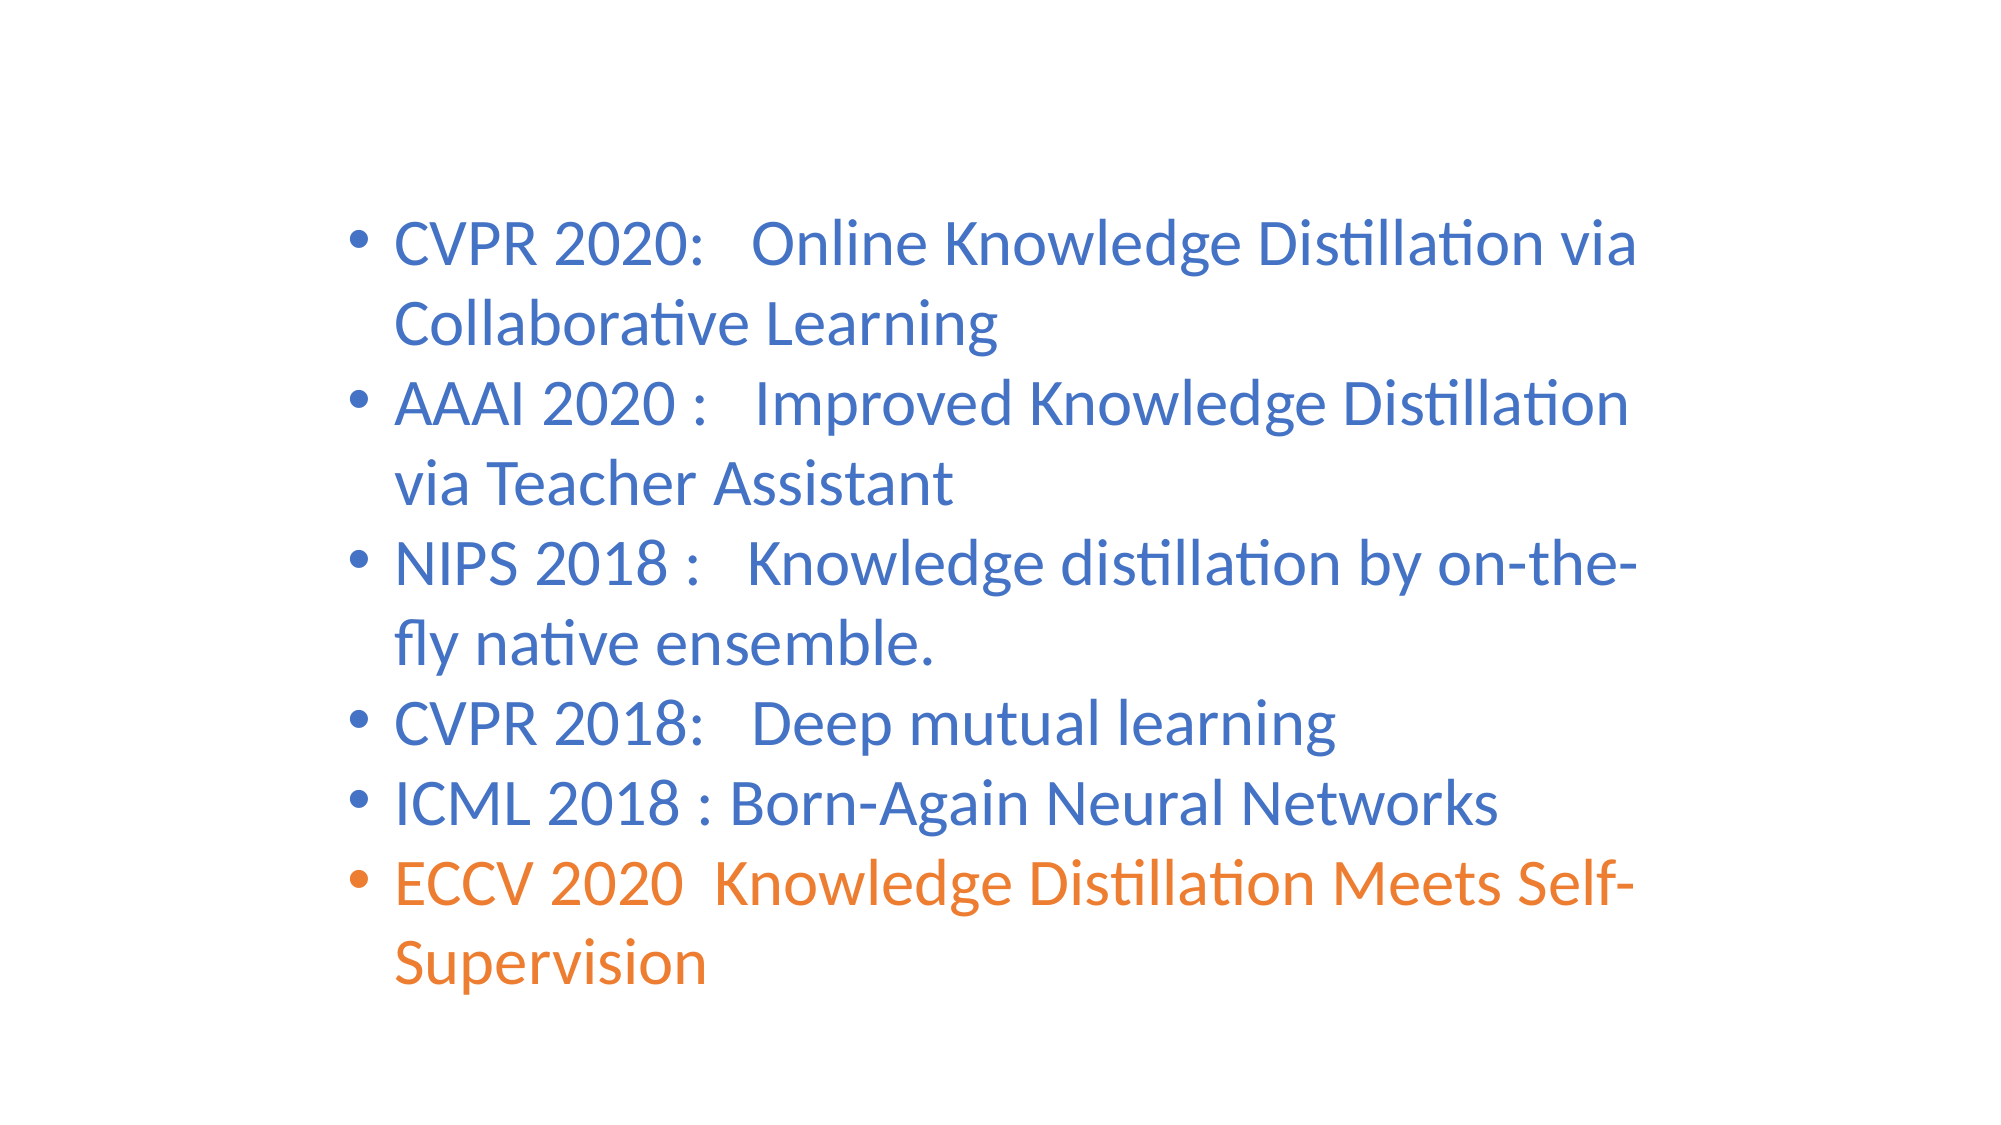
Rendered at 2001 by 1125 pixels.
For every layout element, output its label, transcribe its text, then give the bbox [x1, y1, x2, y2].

text_box CVPR 2020: Online Knowledge Distillation via Collaborative Learning AAAI 2020 : Improved Knowledge Distillation via Teacher Assistant NIPS 2018 : Knowledge distillation by on-the-fly native ensemble. CVPR 2018: Deep mutual learning ICML 2018 : Born-Again Neural Networks ECCV 2020 Knowledge Distillation Meets Self-Supervision [332, 191, 1701, 1006]
